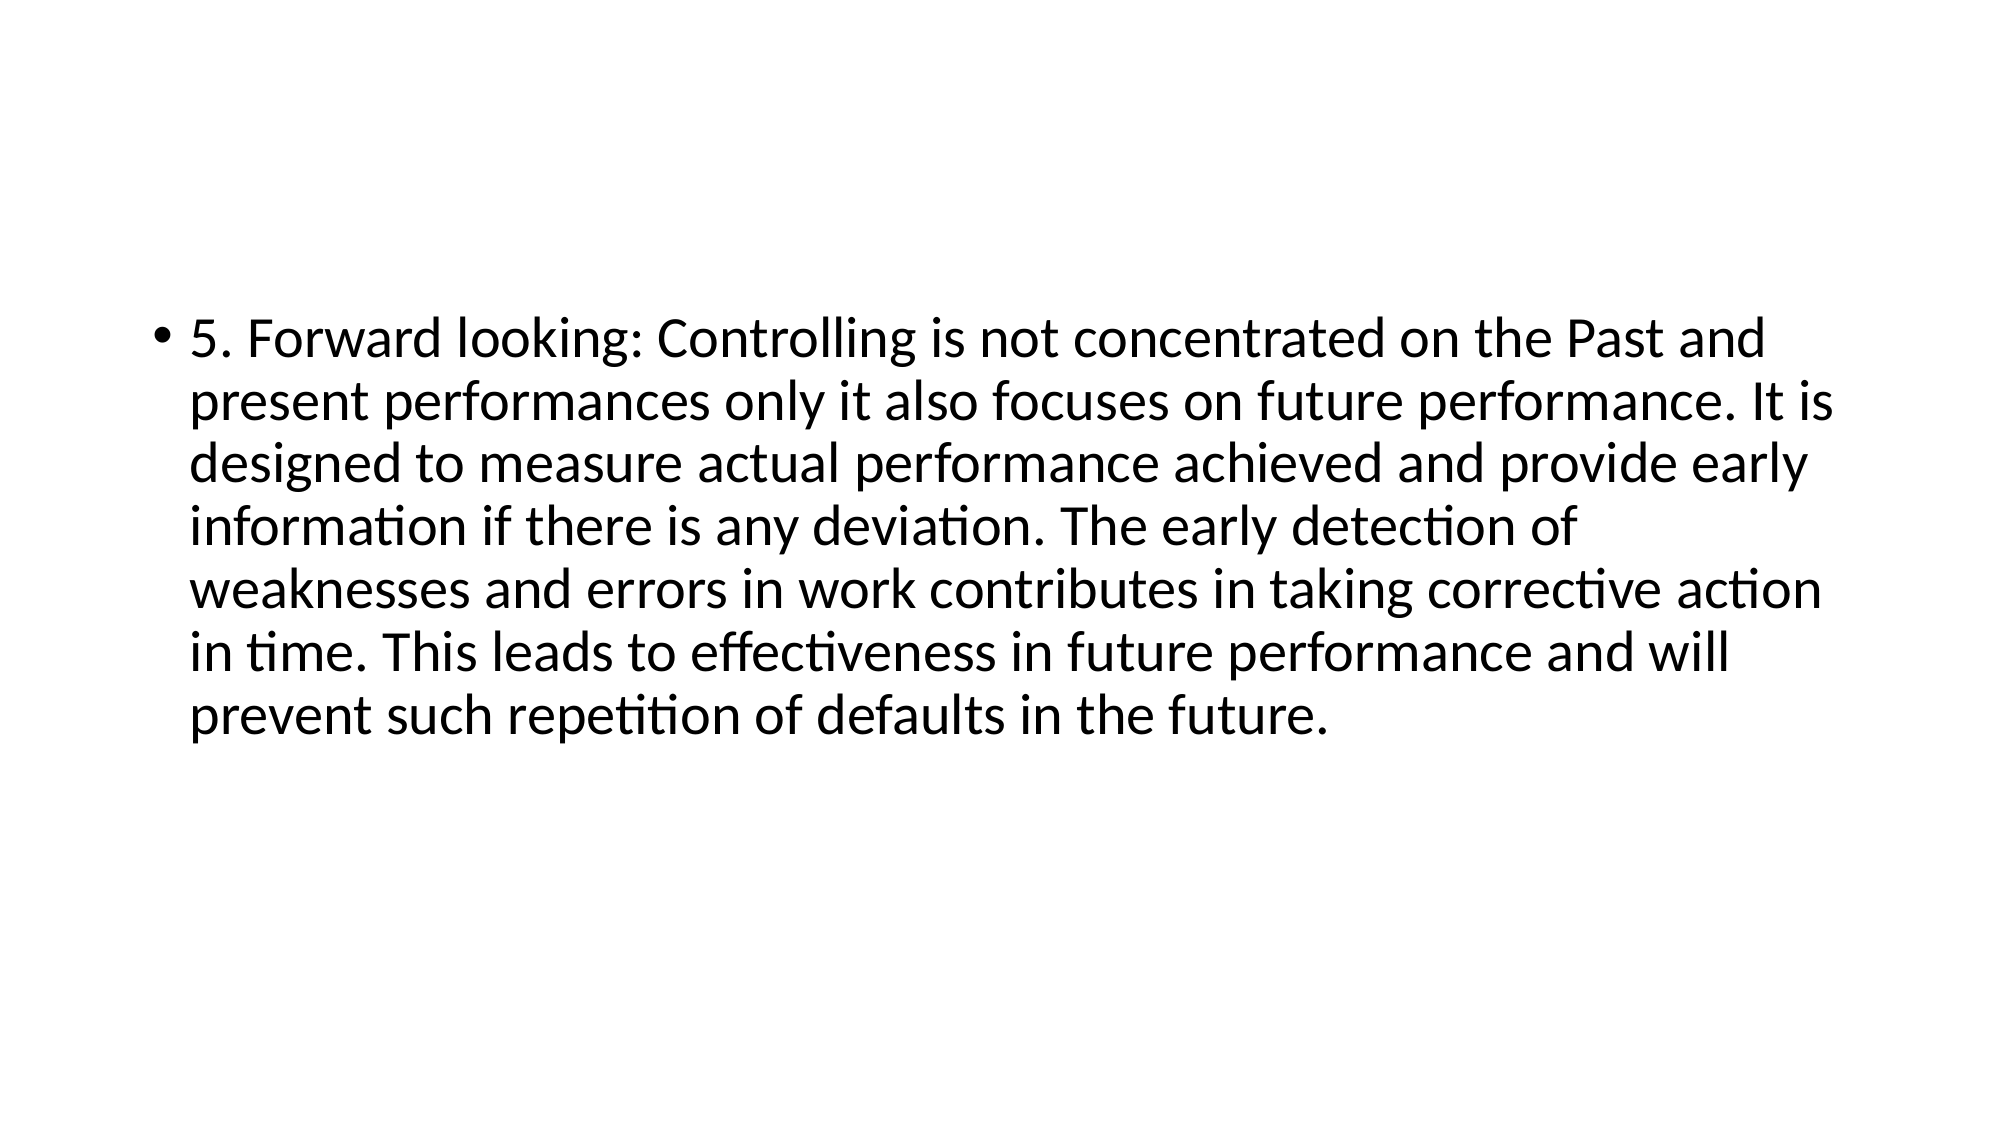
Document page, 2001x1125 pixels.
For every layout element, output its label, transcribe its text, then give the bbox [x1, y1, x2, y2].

list 5. Forward looking: Controlling is not concentrated on the Past and present performances only it also focuses on future performance. It is designed to measure actual performance achieved and provide early information if there is any deviation. The early detection of weaknesses and errors in work contributes in taking corrective action in time. This leads to effectiveness in future performance and will prevent such repetition of defaults in the future. [137, 299, 1863, 1014]
